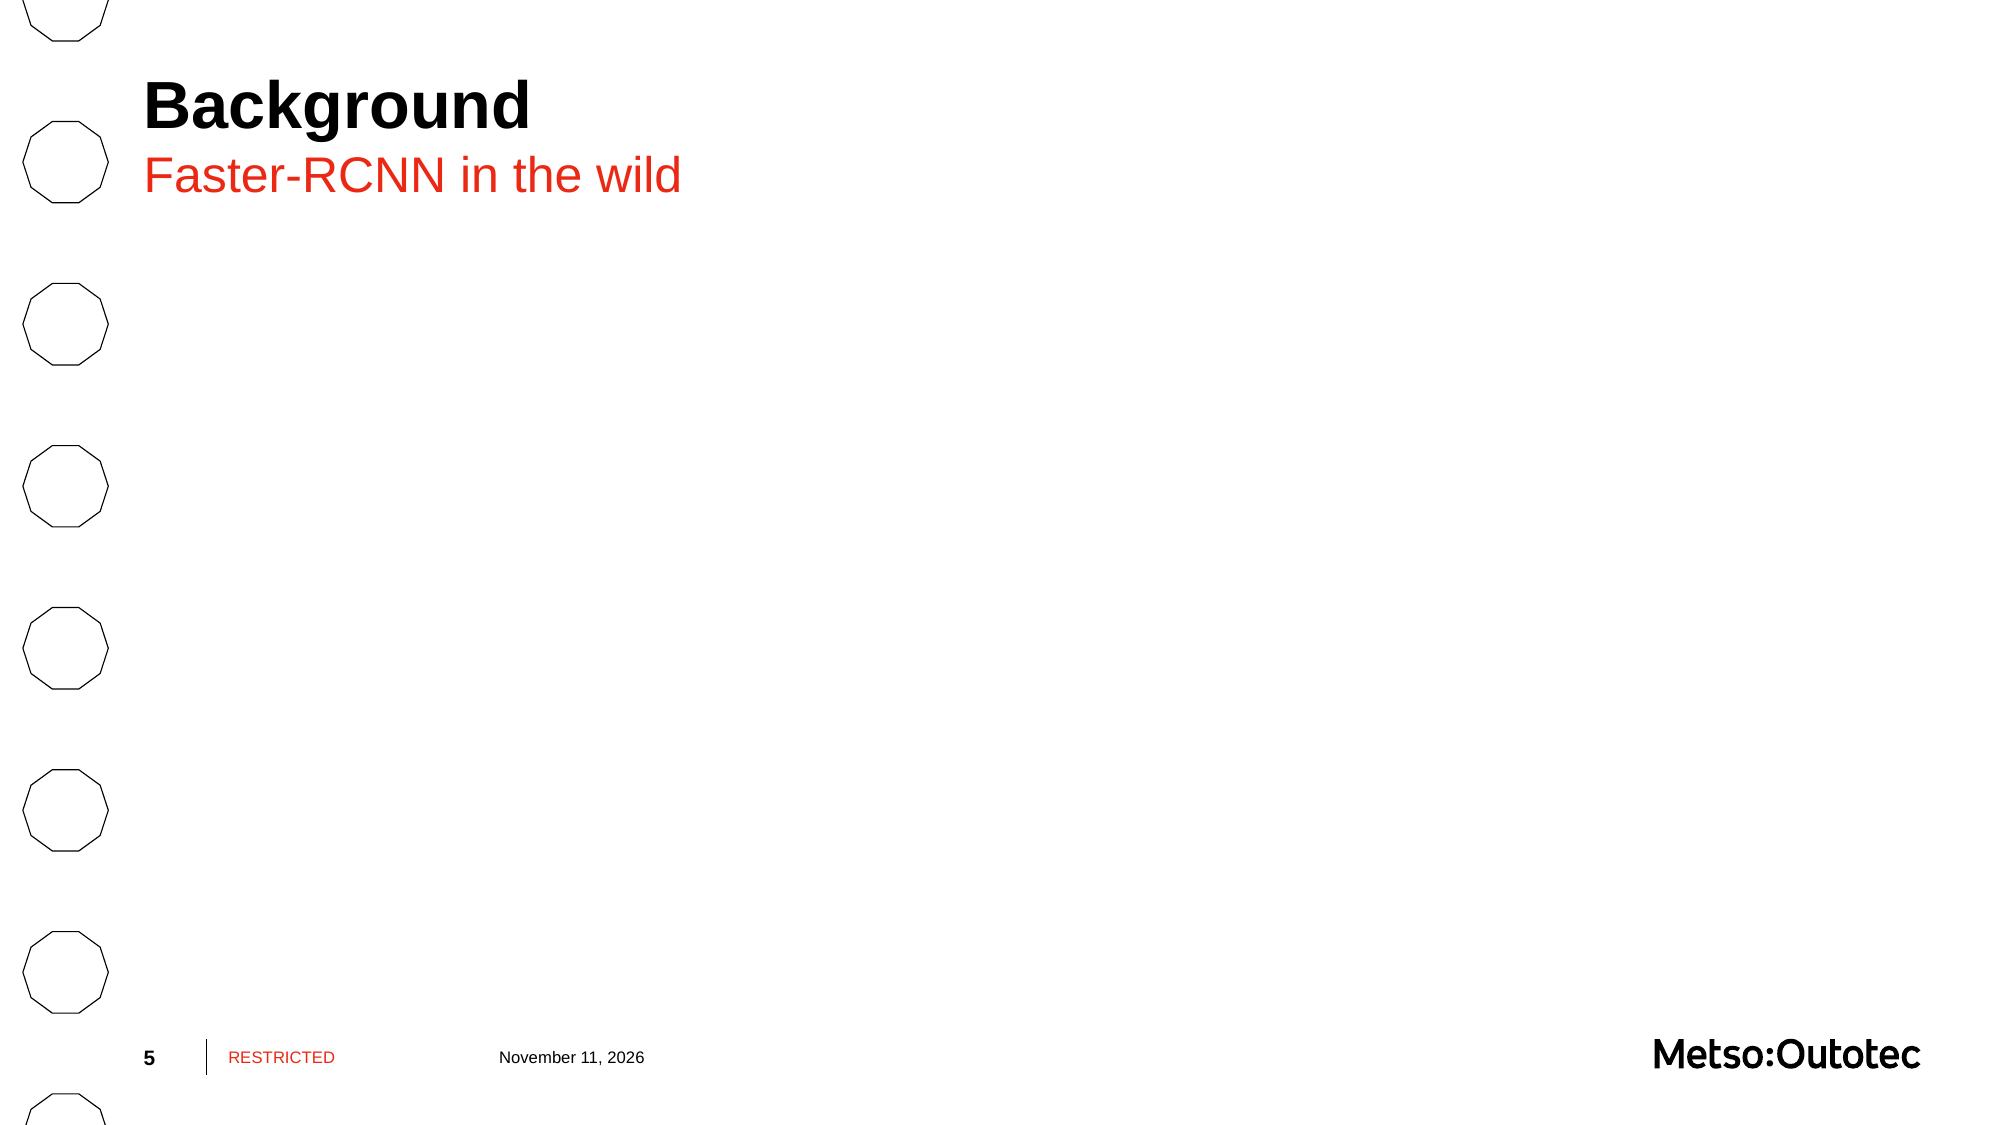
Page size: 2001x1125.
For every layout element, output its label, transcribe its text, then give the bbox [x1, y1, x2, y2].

slide_number 5 [143, 1039, 207, 1075]
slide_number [499, 1039, 913, 1075]
subtitle Faster-RCNN in the wild [143, 136, 1857, 208]
footer RESTRICTED [228, 1039, 486, 1075]
title Background [143, 70, 1857, 136]
